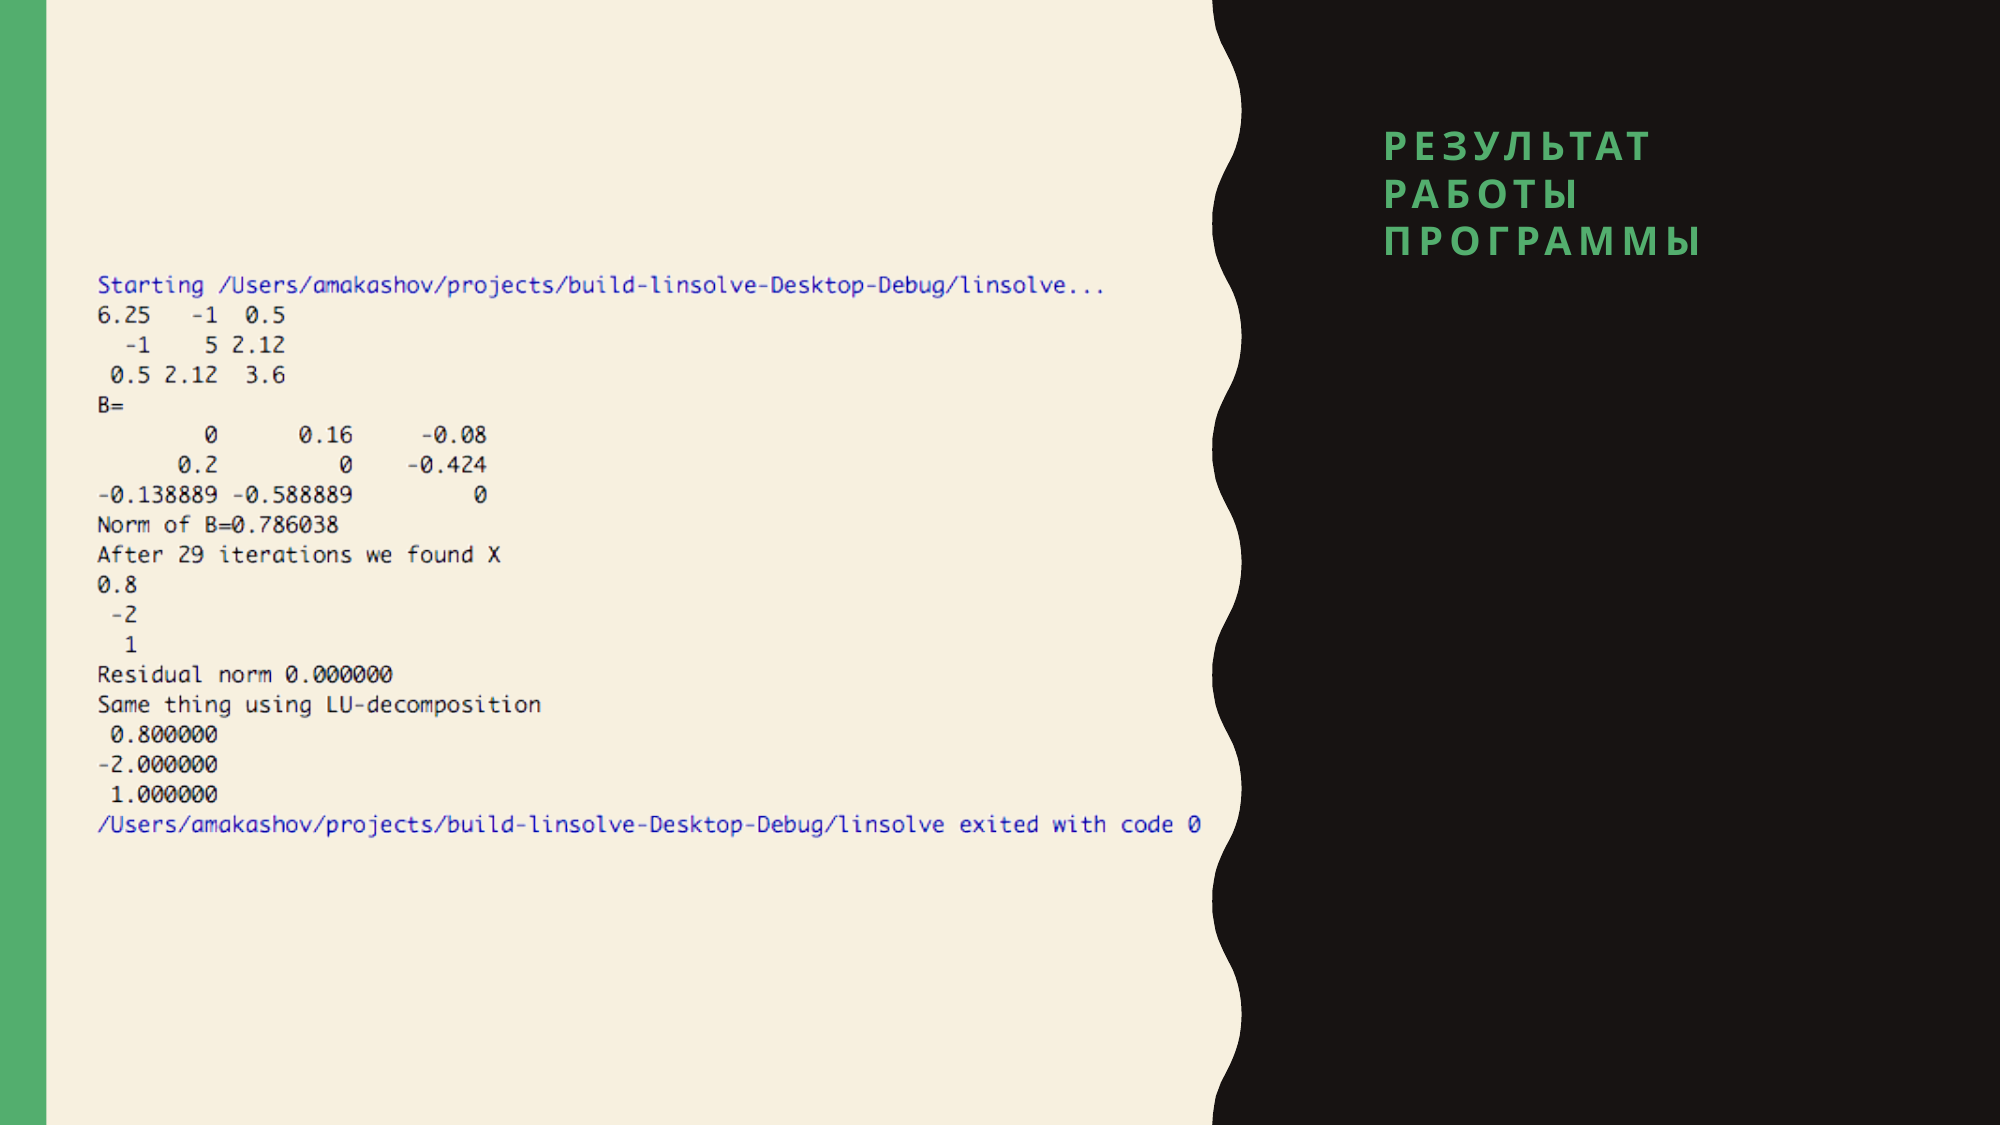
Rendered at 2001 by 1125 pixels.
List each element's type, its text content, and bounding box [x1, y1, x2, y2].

title Результат работы программы [1367, 75, 1875, 272]
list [92, 271, 1233, 846]
